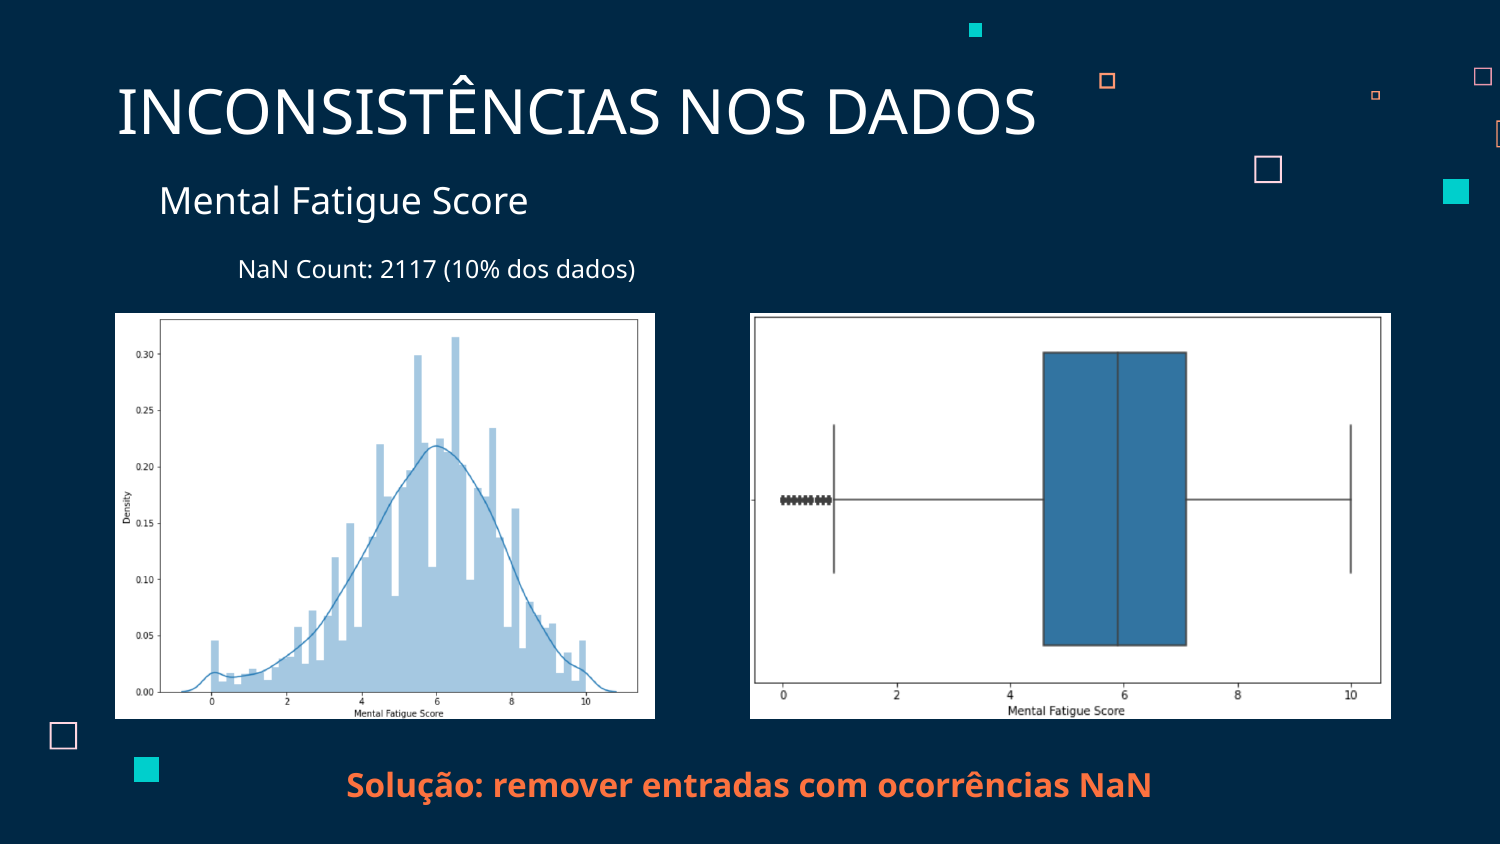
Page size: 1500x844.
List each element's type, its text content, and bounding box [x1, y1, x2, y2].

picture [115, 313, 656, 720]
subtitle Mental Fatigue Score [143, 162, 989, 252]
picture [749, 313, 1391, 720]
text_box Solução: remover entradas com ocorrências NaN [327, 749, 1173, 839]
text_box NaN Count: 2117 (10% dos dados) [222, 238, 1068, 328]
title INCONSISTÊNCIAS NOS DADOS [101, 67, 1068, 163]
